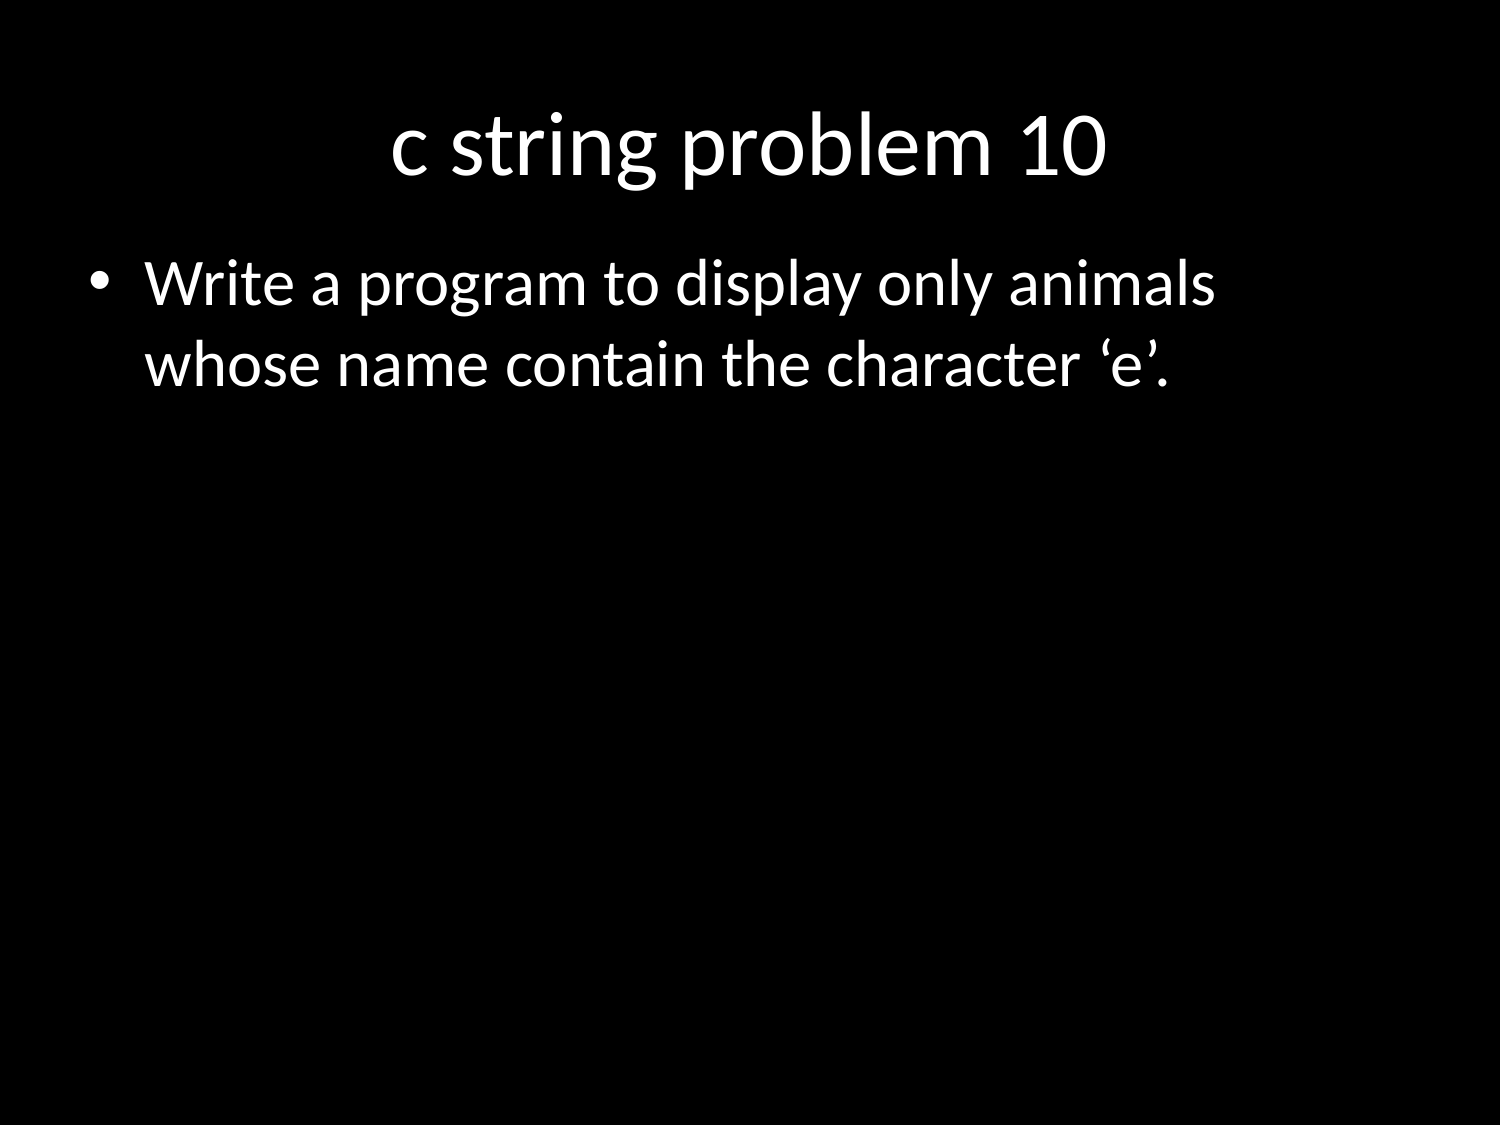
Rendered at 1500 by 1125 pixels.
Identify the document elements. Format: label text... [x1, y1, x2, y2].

text_box [88, 208, 1439, 1035]
title c string problem 10 [75, 45, 1425, 231]
text_box Write a program to display only animals whose name contain the character ‘e’. [73, 231, 1424, 1059]
